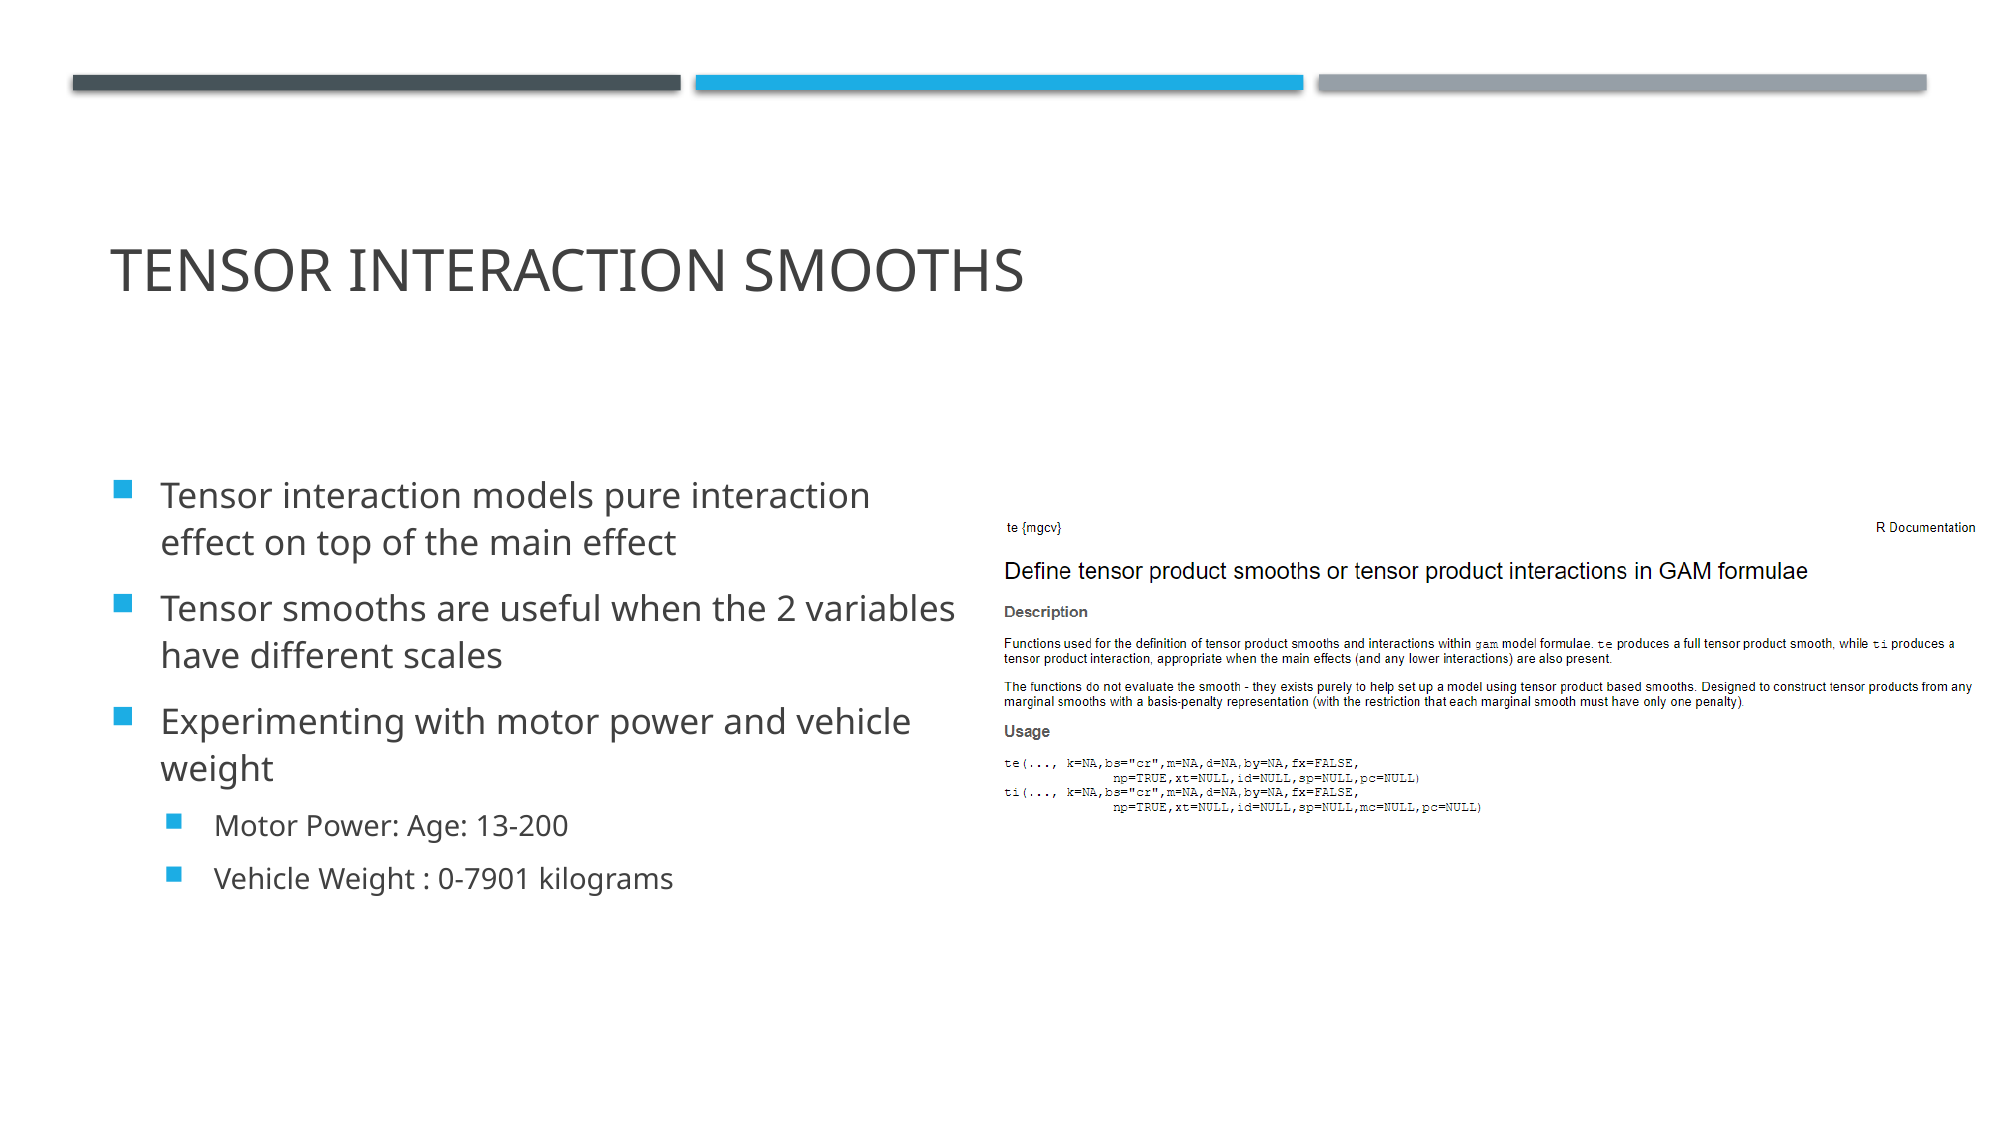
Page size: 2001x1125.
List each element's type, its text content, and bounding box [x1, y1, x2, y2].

title Tensor interaction smooths [95, 115, 1905, 311]
list Tensor interaction models pure interaction effect on top of the main effect Tensor smooths are useful when the 2 variables have different scales Experimenting with motor power and vehicle weight Motor Power: Age: 13-200 Vehicle Weight : 0-7901 kilograms [95, 383, 975, 981]
picture [1001, 515, 1981, 817]
